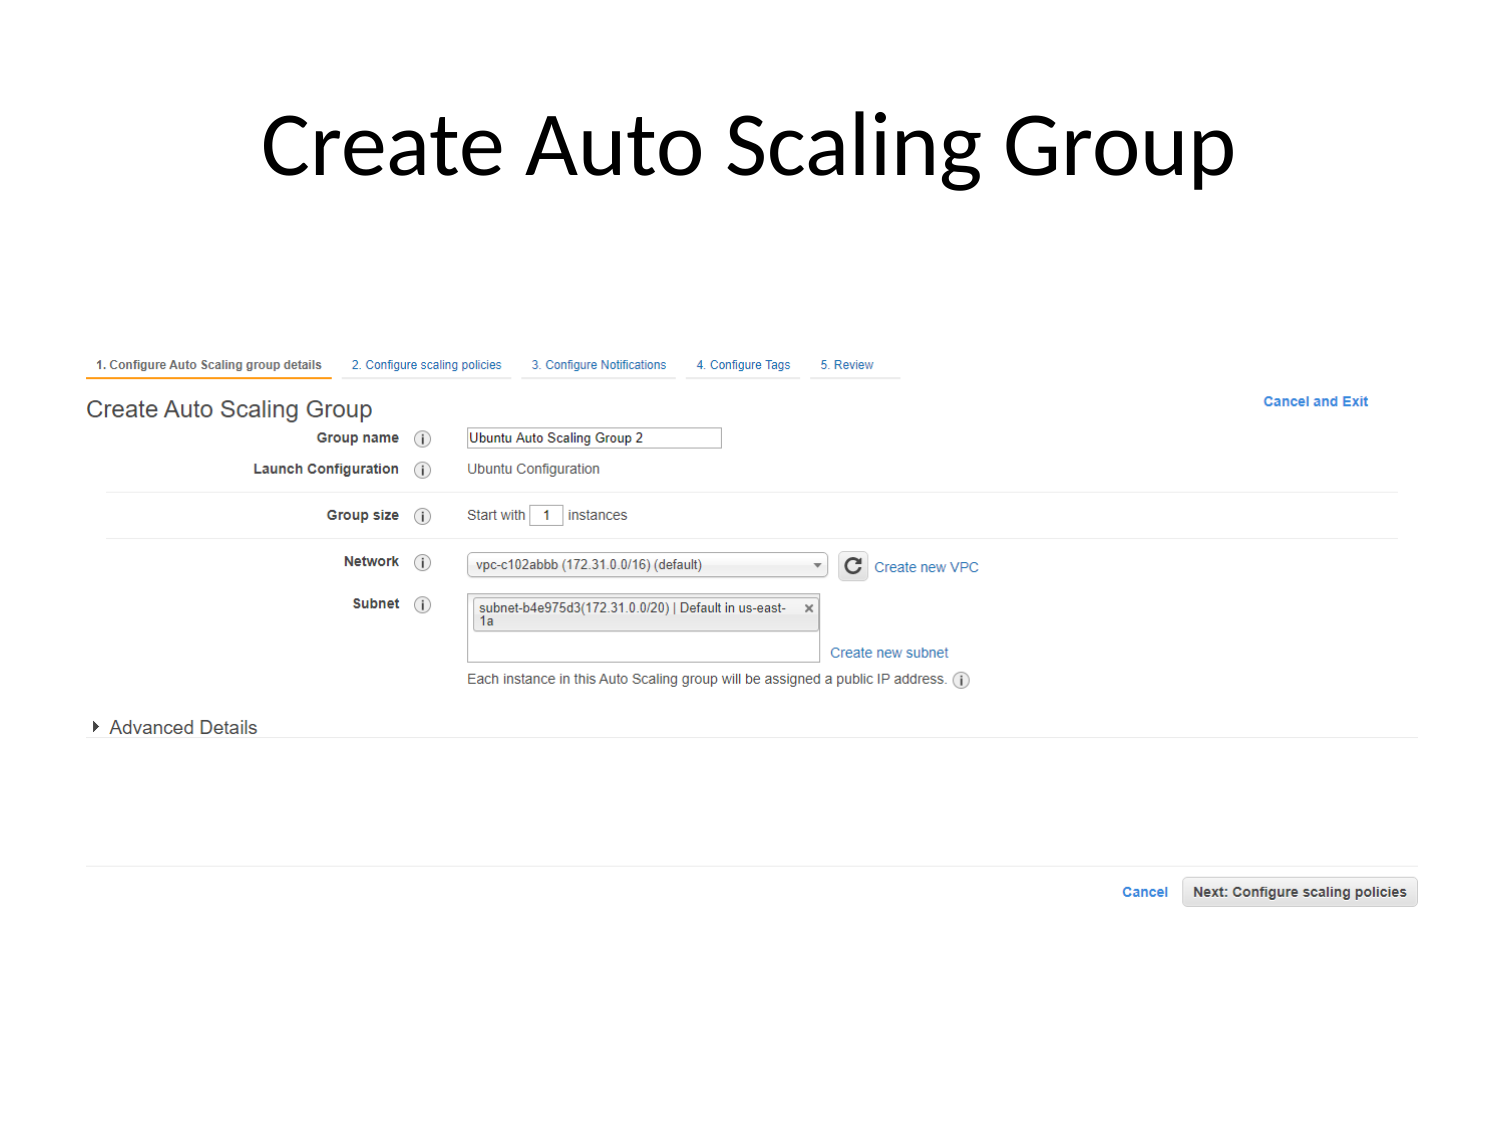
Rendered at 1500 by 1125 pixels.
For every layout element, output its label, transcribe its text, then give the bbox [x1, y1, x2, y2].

title Create Auto Scaling Group [75, 45, 1425, 233]
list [74, 347, 1426, 920]
